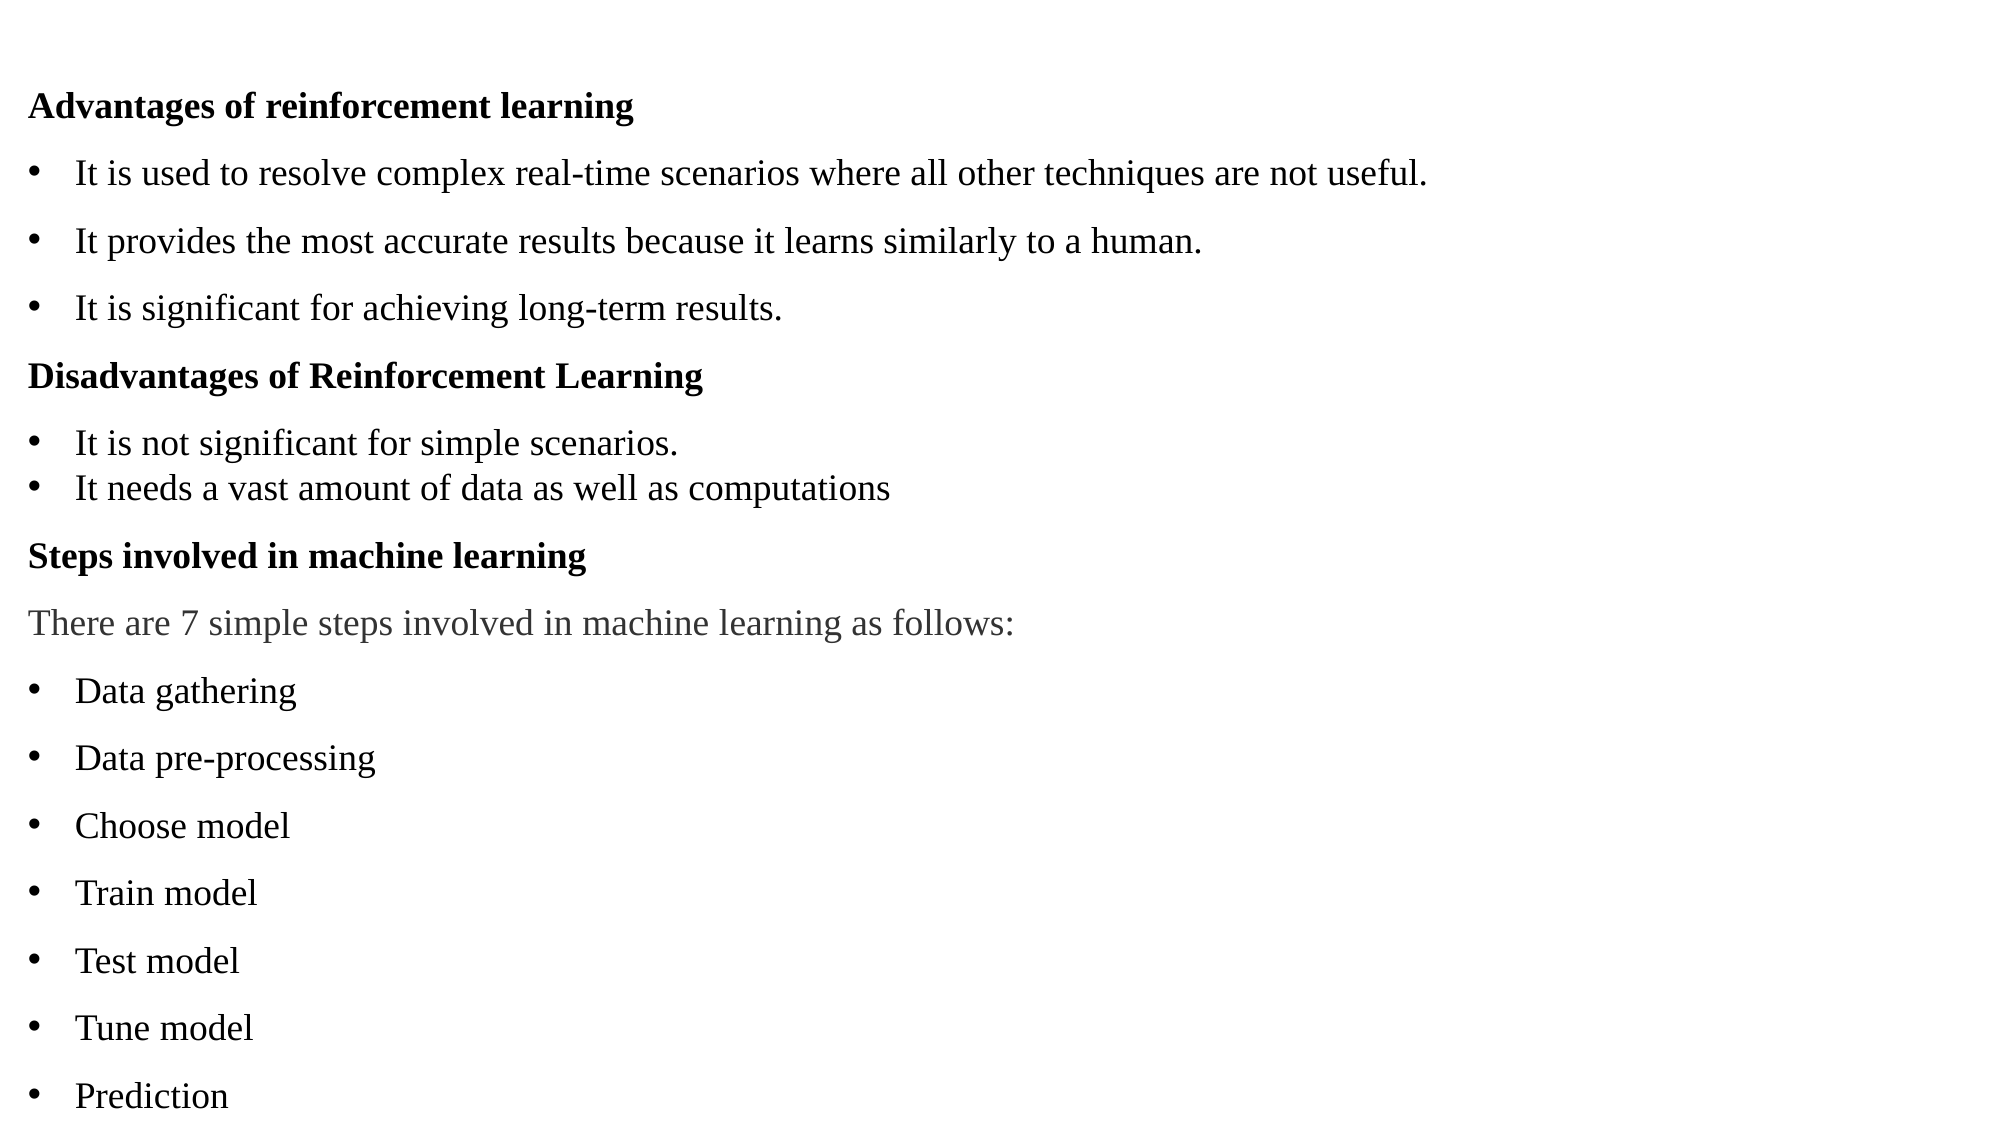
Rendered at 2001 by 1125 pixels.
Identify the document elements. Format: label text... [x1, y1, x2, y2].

text_box Advantages of reinforcement learning It is used to resolve complex real-time scenarios where all other techniques are not useful. It provides the most accurate results because it learns similarly to a human. It is significant for achieving long-term results. Disadvantages of Reinforcement Learning It is not significant for simple scenarios. It needs a vast amount of data as well as computations Steps involved in machine learning There are 7 simple steps involved in machine learning as follows: Data gathering Data pre-processing Choose model Train model Test model Tune model Prediction [13, 50, 2000, 1125]
